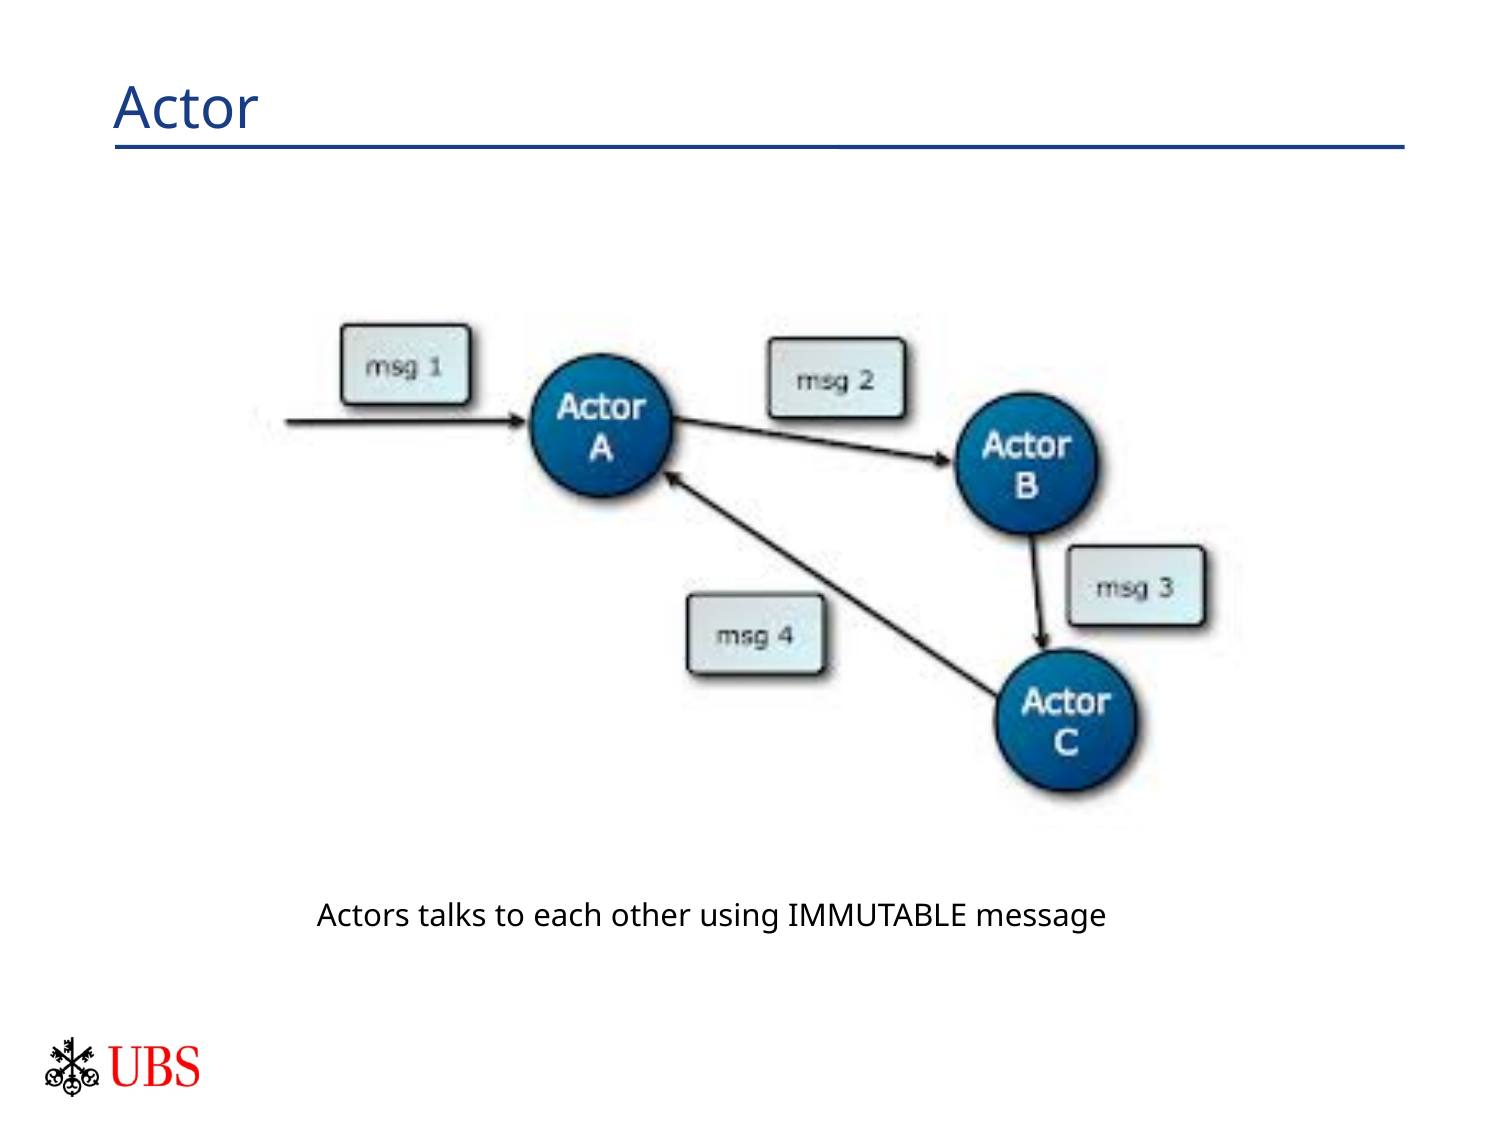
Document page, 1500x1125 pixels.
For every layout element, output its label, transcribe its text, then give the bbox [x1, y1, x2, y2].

title Actor [113, 0, 1405, 141]
text_box Actors talks to each other using IMMUTABLE message [302, 887, 1123, 940]
picture [45, 1037, 199, 1097]
picture [249, 249, 1246, 838]
